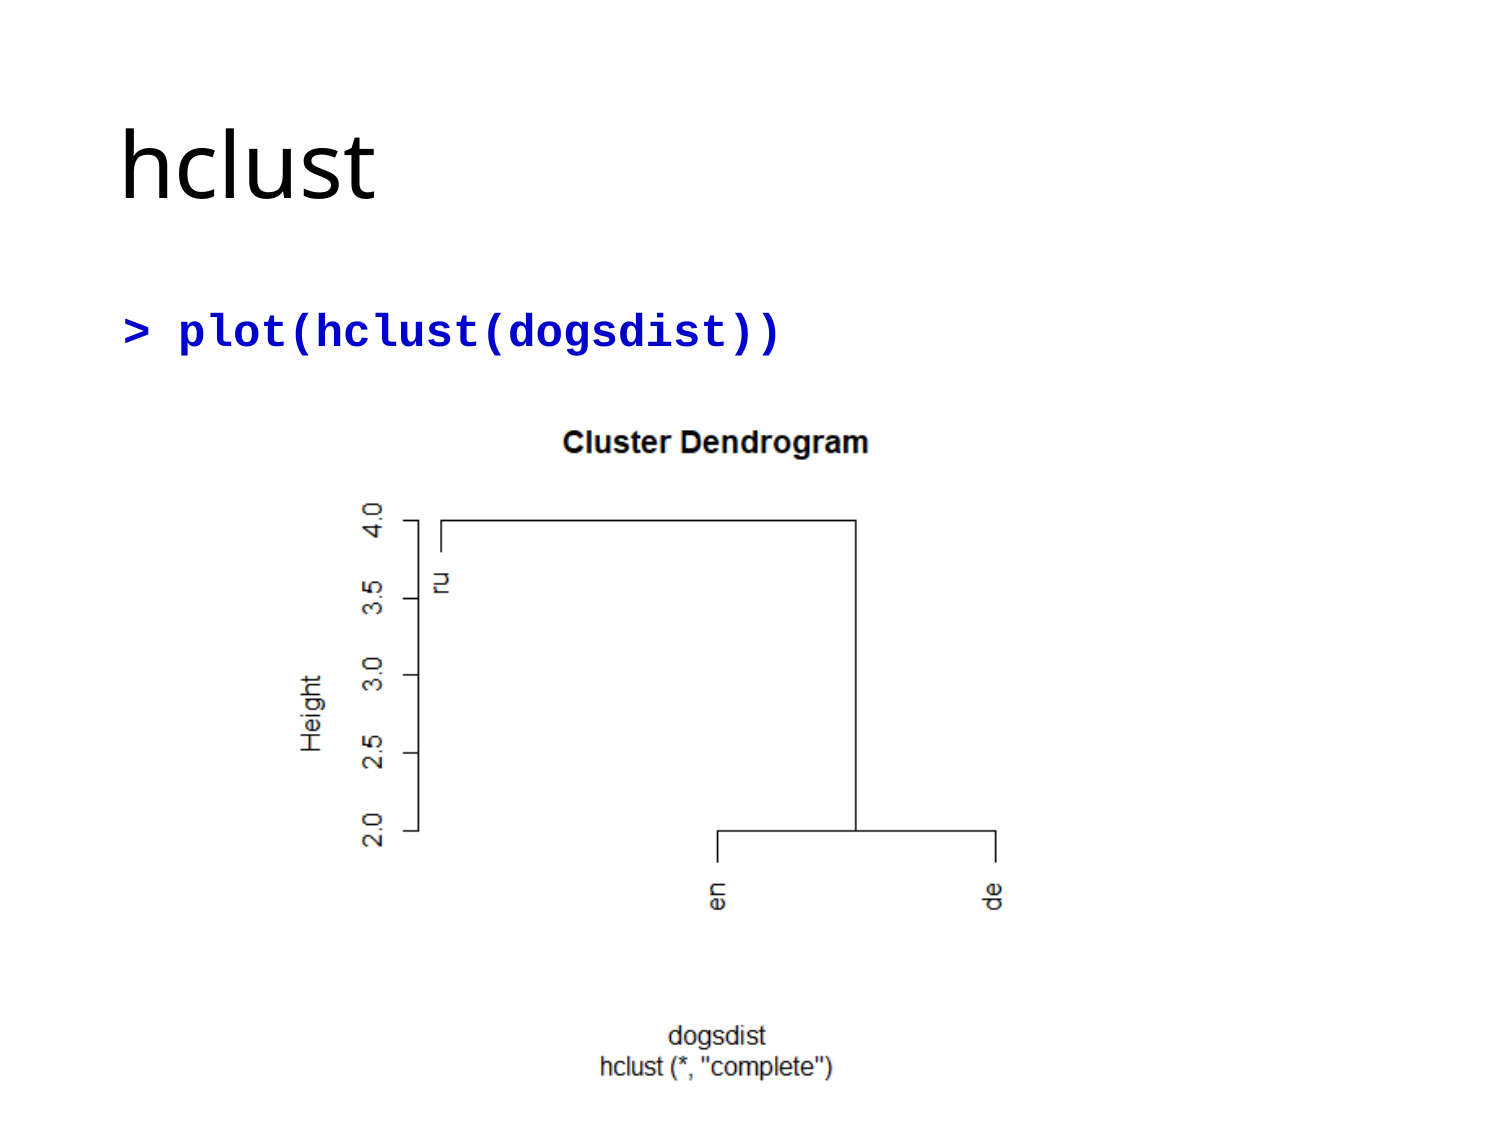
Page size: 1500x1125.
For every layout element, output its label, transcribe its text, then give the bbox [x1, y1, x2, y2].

picture [291, 377, 1083, 1085]
title hclust [103, 59, 1397, 278]
list > plot(hclust(dogsdist)) [108, 299, 1402, 1014]
